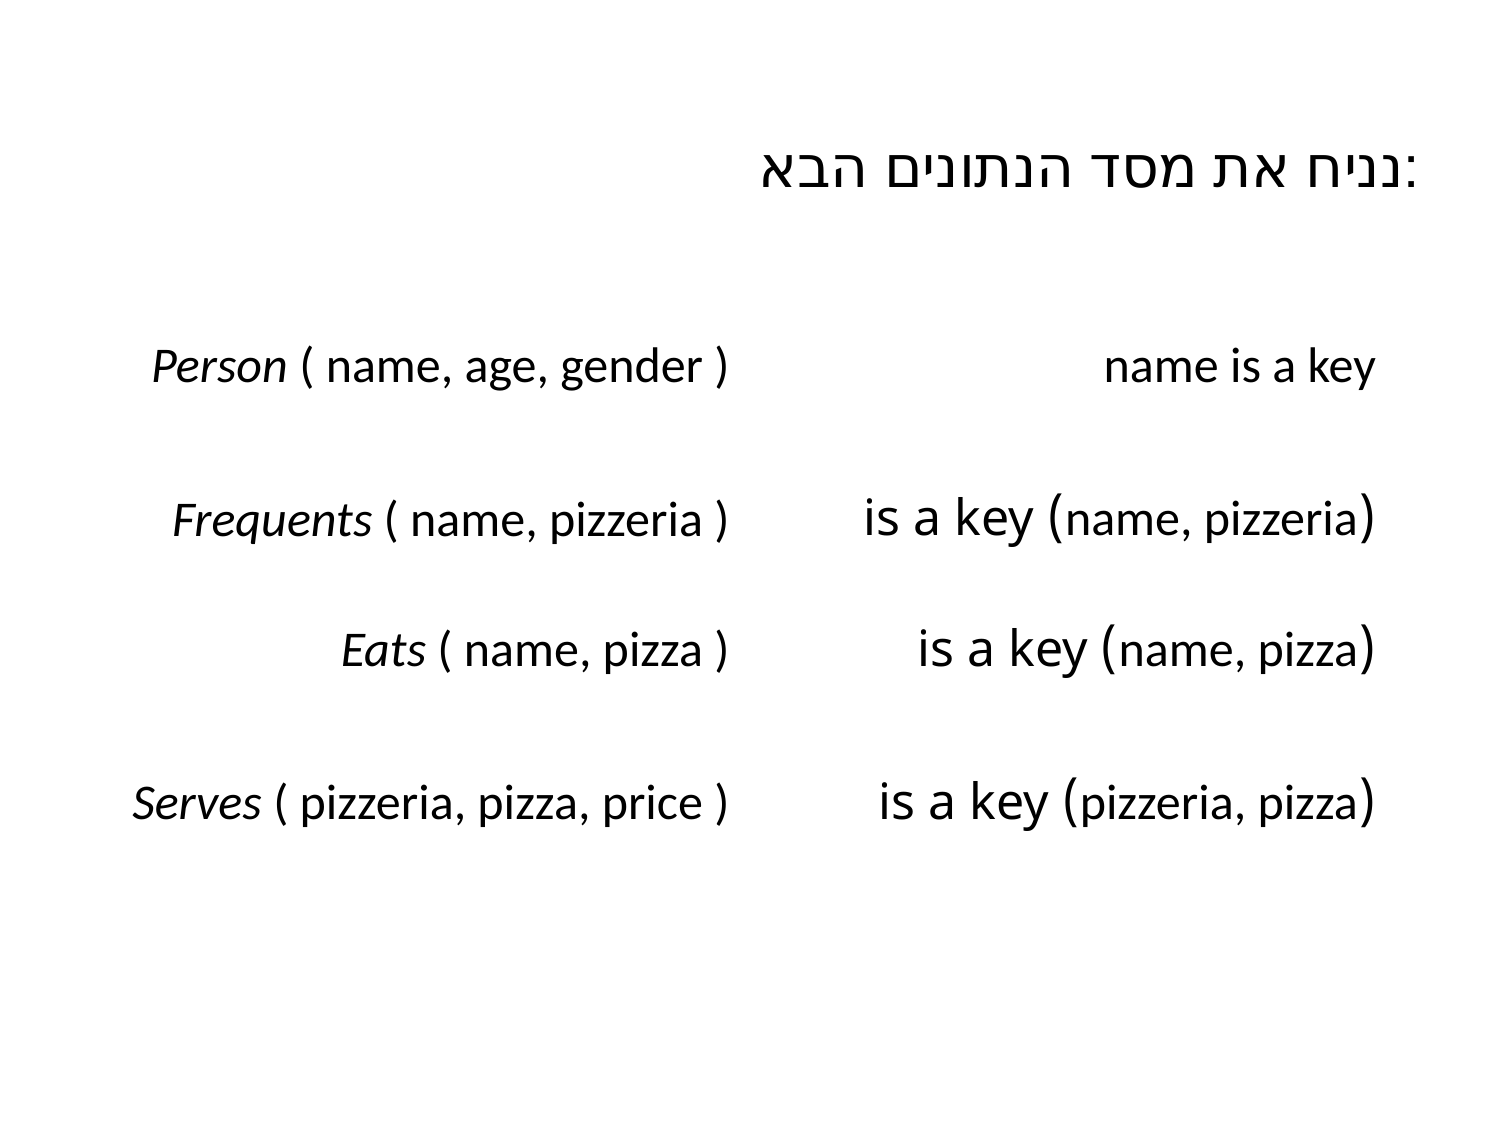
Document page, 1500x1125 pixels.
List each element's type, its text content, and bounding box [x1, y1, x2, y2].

table_header Person ( name, age, gender ) [84, 314, 730, 491]
table_cell Frequents ( name, pizzeria ) [84, 491, 730, 621]
table_cell Eats ( name, pizza ) [84, 621, 730, 752]
table_cell (name, pizza) is a key [730, 621, 1376, 752]
table_cell Serves ( pizzeria, pizza, price ) [84, 752, 730, 928]
text_box נניח את מסד הנתונים הבא: [84, 121, 1436, 207]
table_cell (pizzeria, pizza) is a key [730, 752, 1376, 928]
table_header name is a key [730, 314, 1376, 491]
table_cell (name, pizzeria) is a key [730, 491, 1376, 621]
